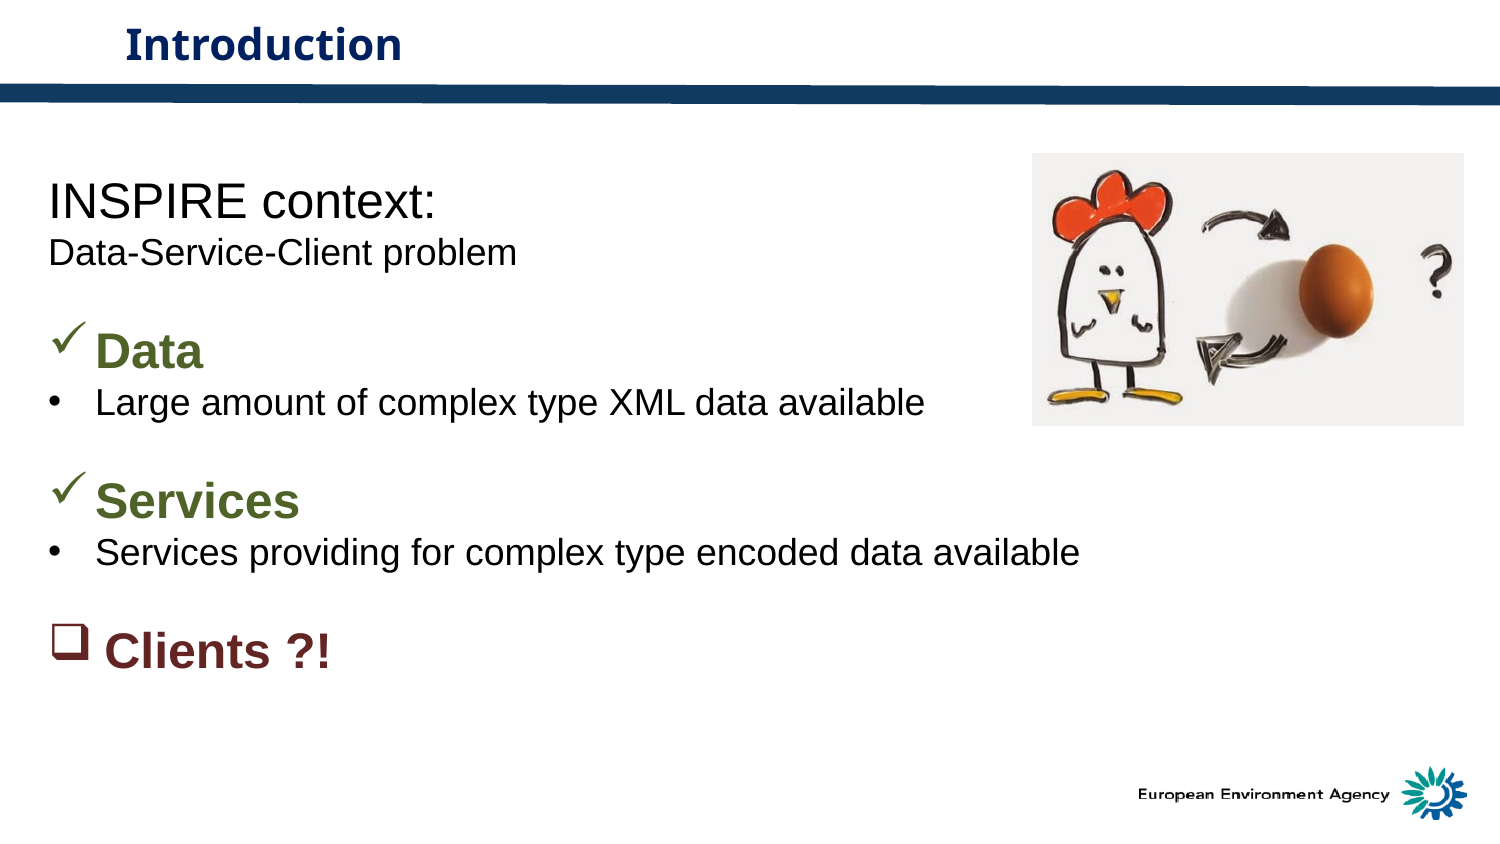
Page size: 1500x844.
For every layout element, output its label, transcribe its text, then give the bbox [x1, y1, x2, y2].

text_box INSPIRE context: Data-Service-Client problem Data Large amount of complex type XML data available Services Services providing for complex type encoded data available Clients ?! [33, 153, 1465, 803]
picture [1139, 766, 1467, 820]
list Introduction [110, 9, 1385, 75]
picture [1032, 152, 1465, 426]
